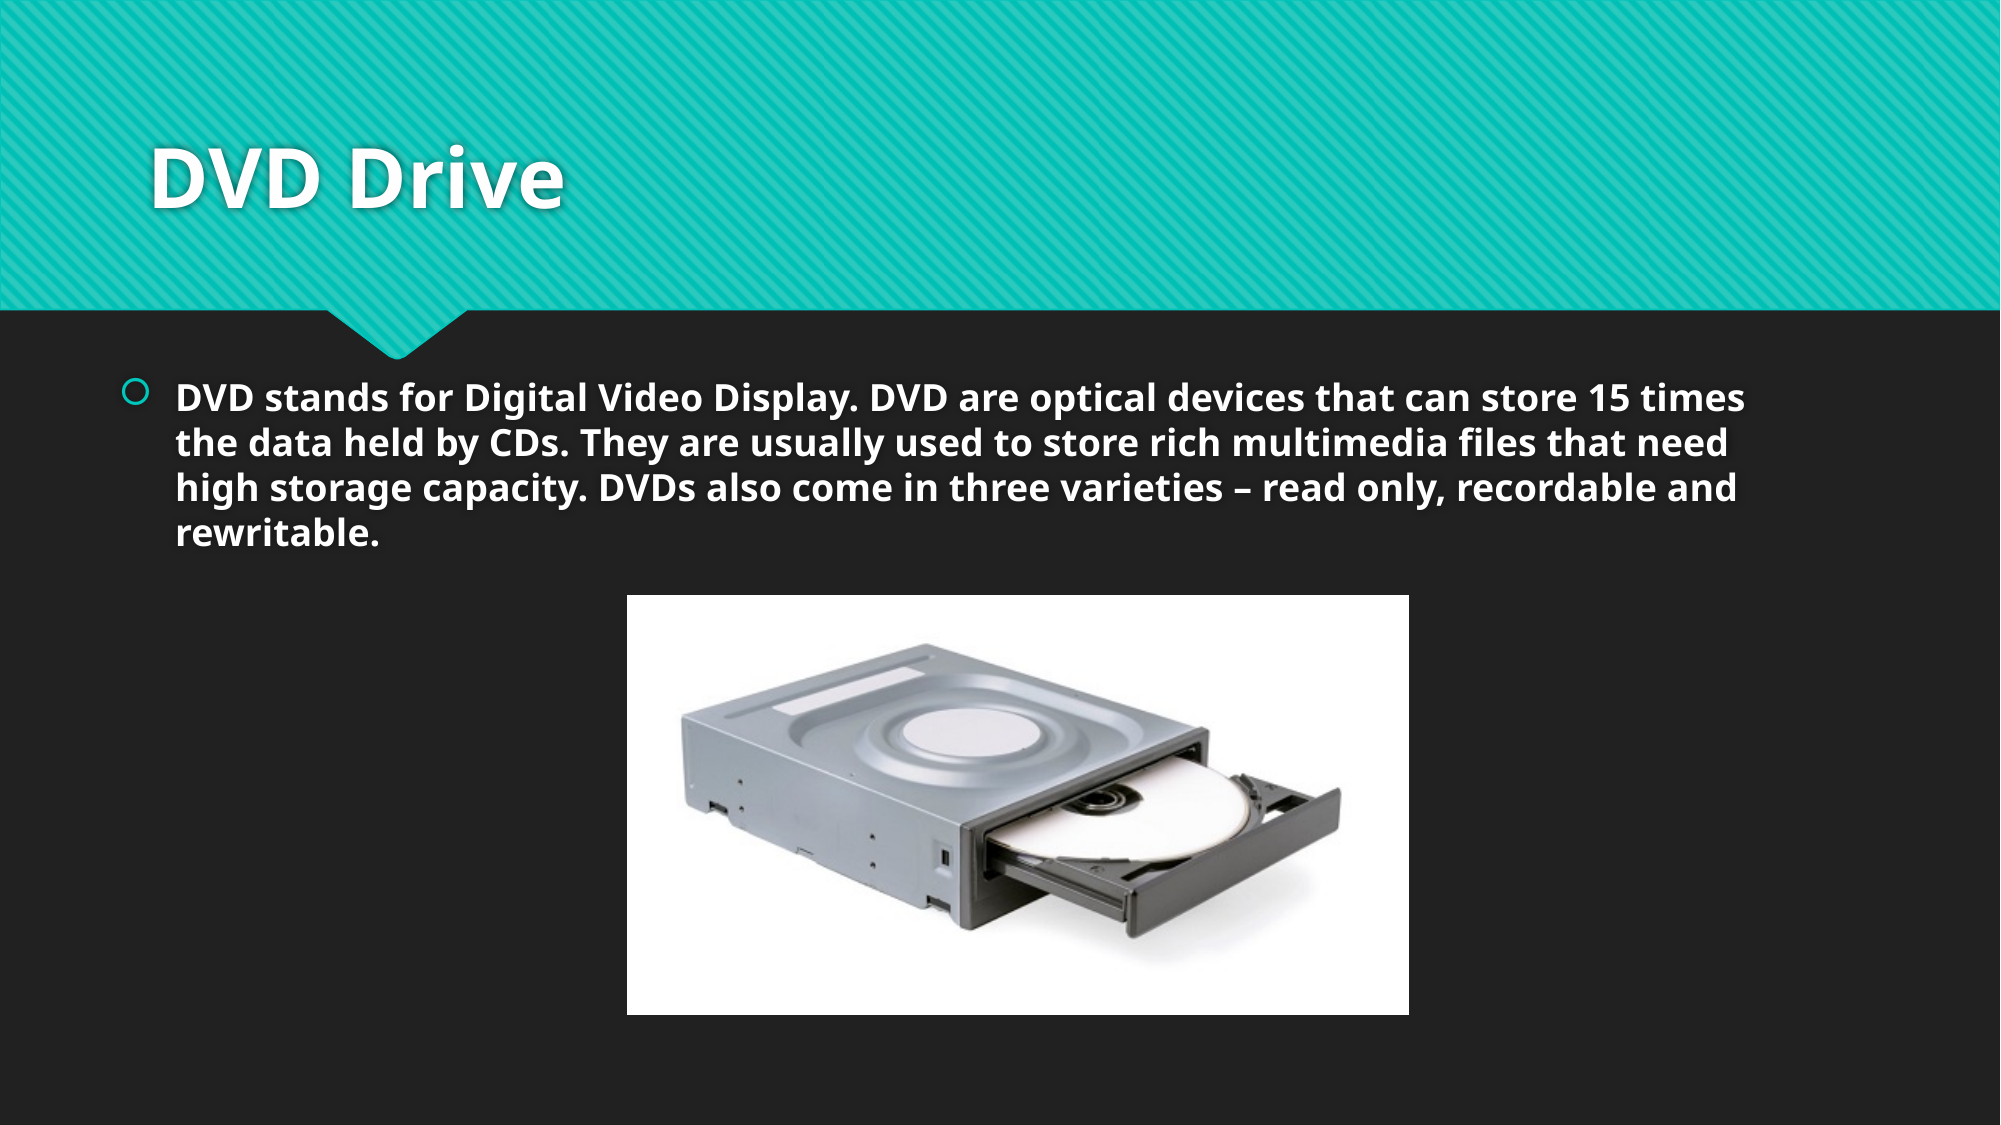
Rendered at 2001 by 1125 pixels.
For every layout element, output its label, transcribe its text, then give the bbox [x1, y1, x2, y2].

picture [626, 595, 1409, 1015]
title DVD Drive [132, 73, 1868, 233]
list DVD stands for Digital Video Display. DVD are optical devices that can store 15 times the data held by CDs. They are usually used to store rich multimedia files that need high storage capacity. DVDs also come in three varieties – read only, recordable and rewritable. [103, 230, 1836, 828]
